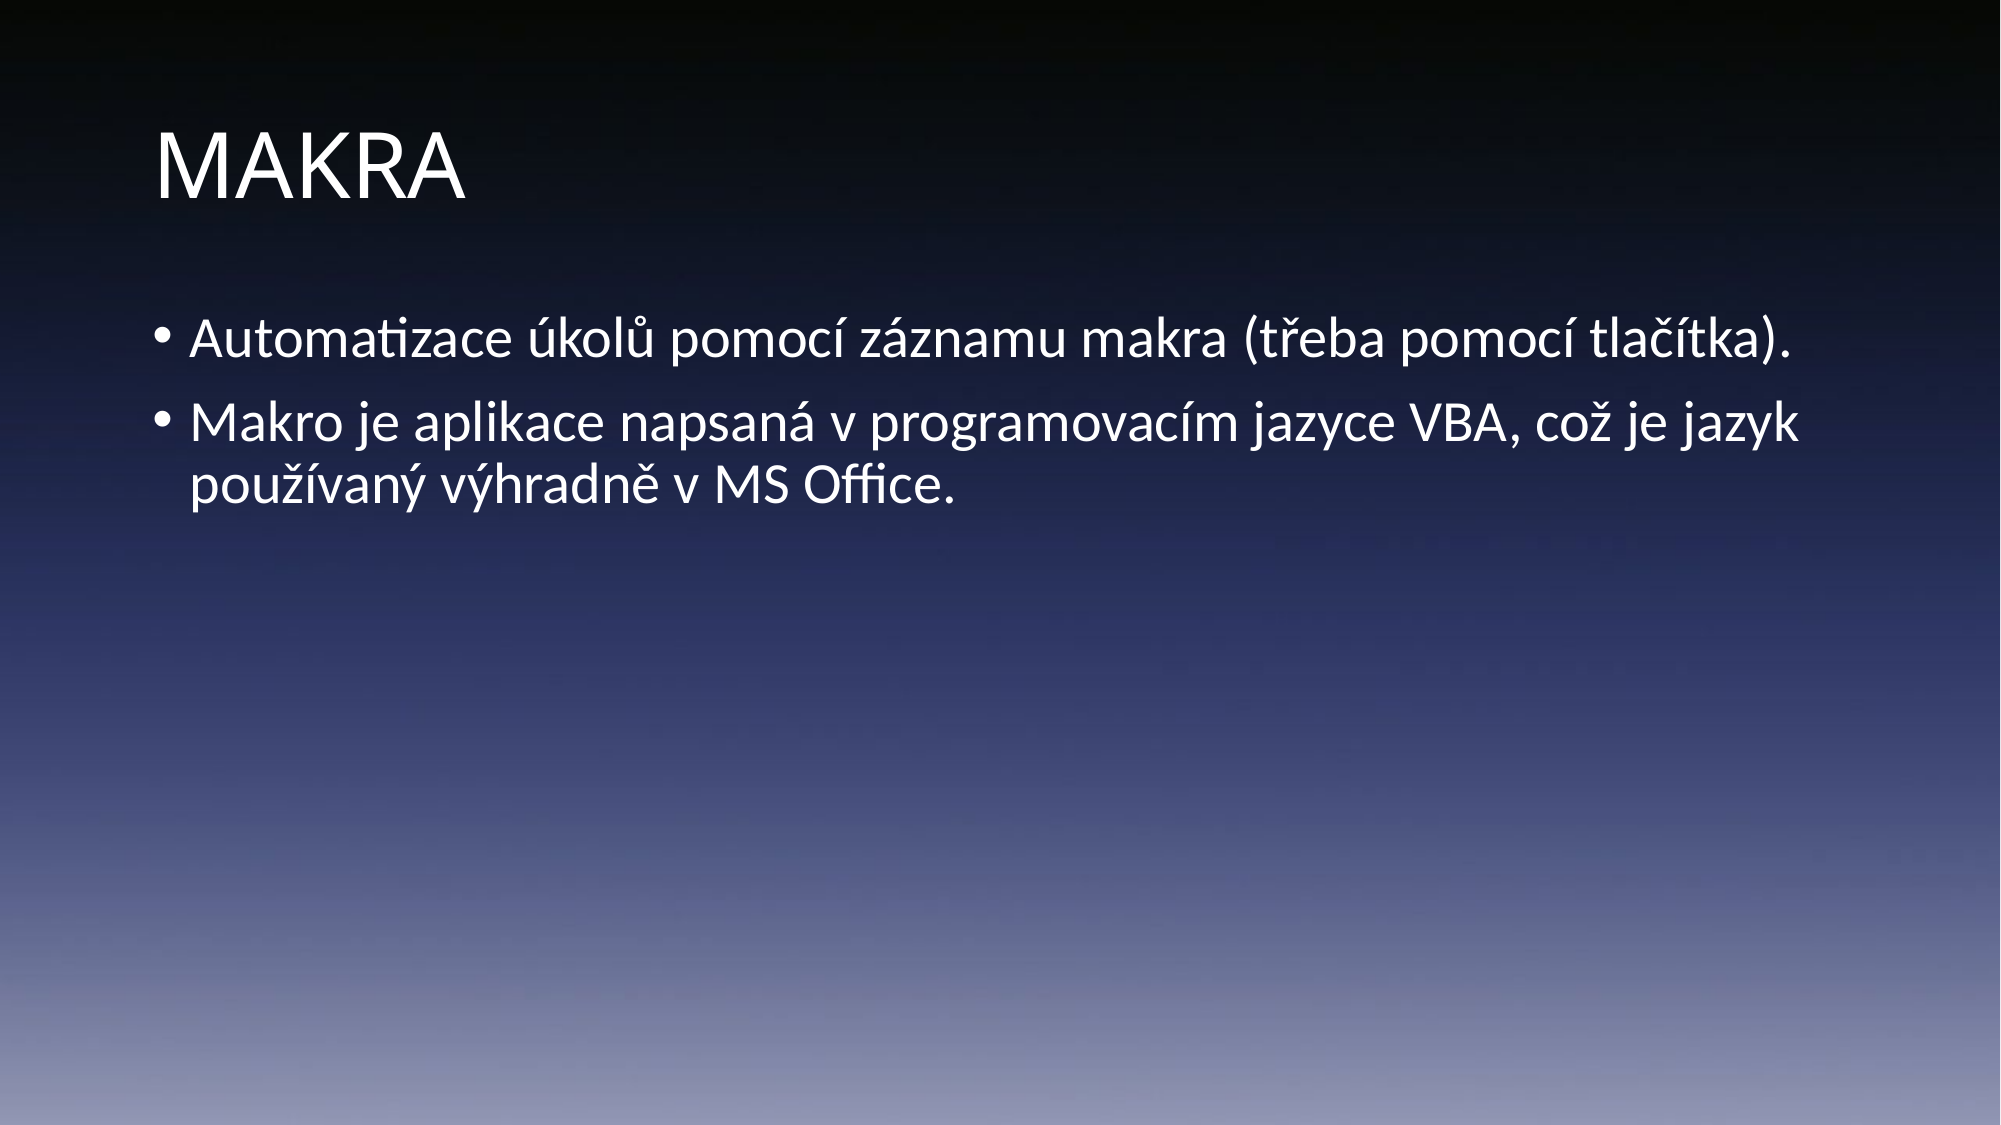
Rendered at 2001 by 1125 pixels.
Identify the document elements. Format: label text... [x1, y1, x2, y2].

picture [0, 0, 2001, 1125]
list Automatizace úkolů pomocí záznamu makra (třeba pomocí tlačítka). Makro je aplikace napsaná v programovacím jazyce VBA, což je jazyk používaný výhradně v MS Office. [137, 299, 1863, 1014]
title MAKRA [137, 59, 1863, 278]
